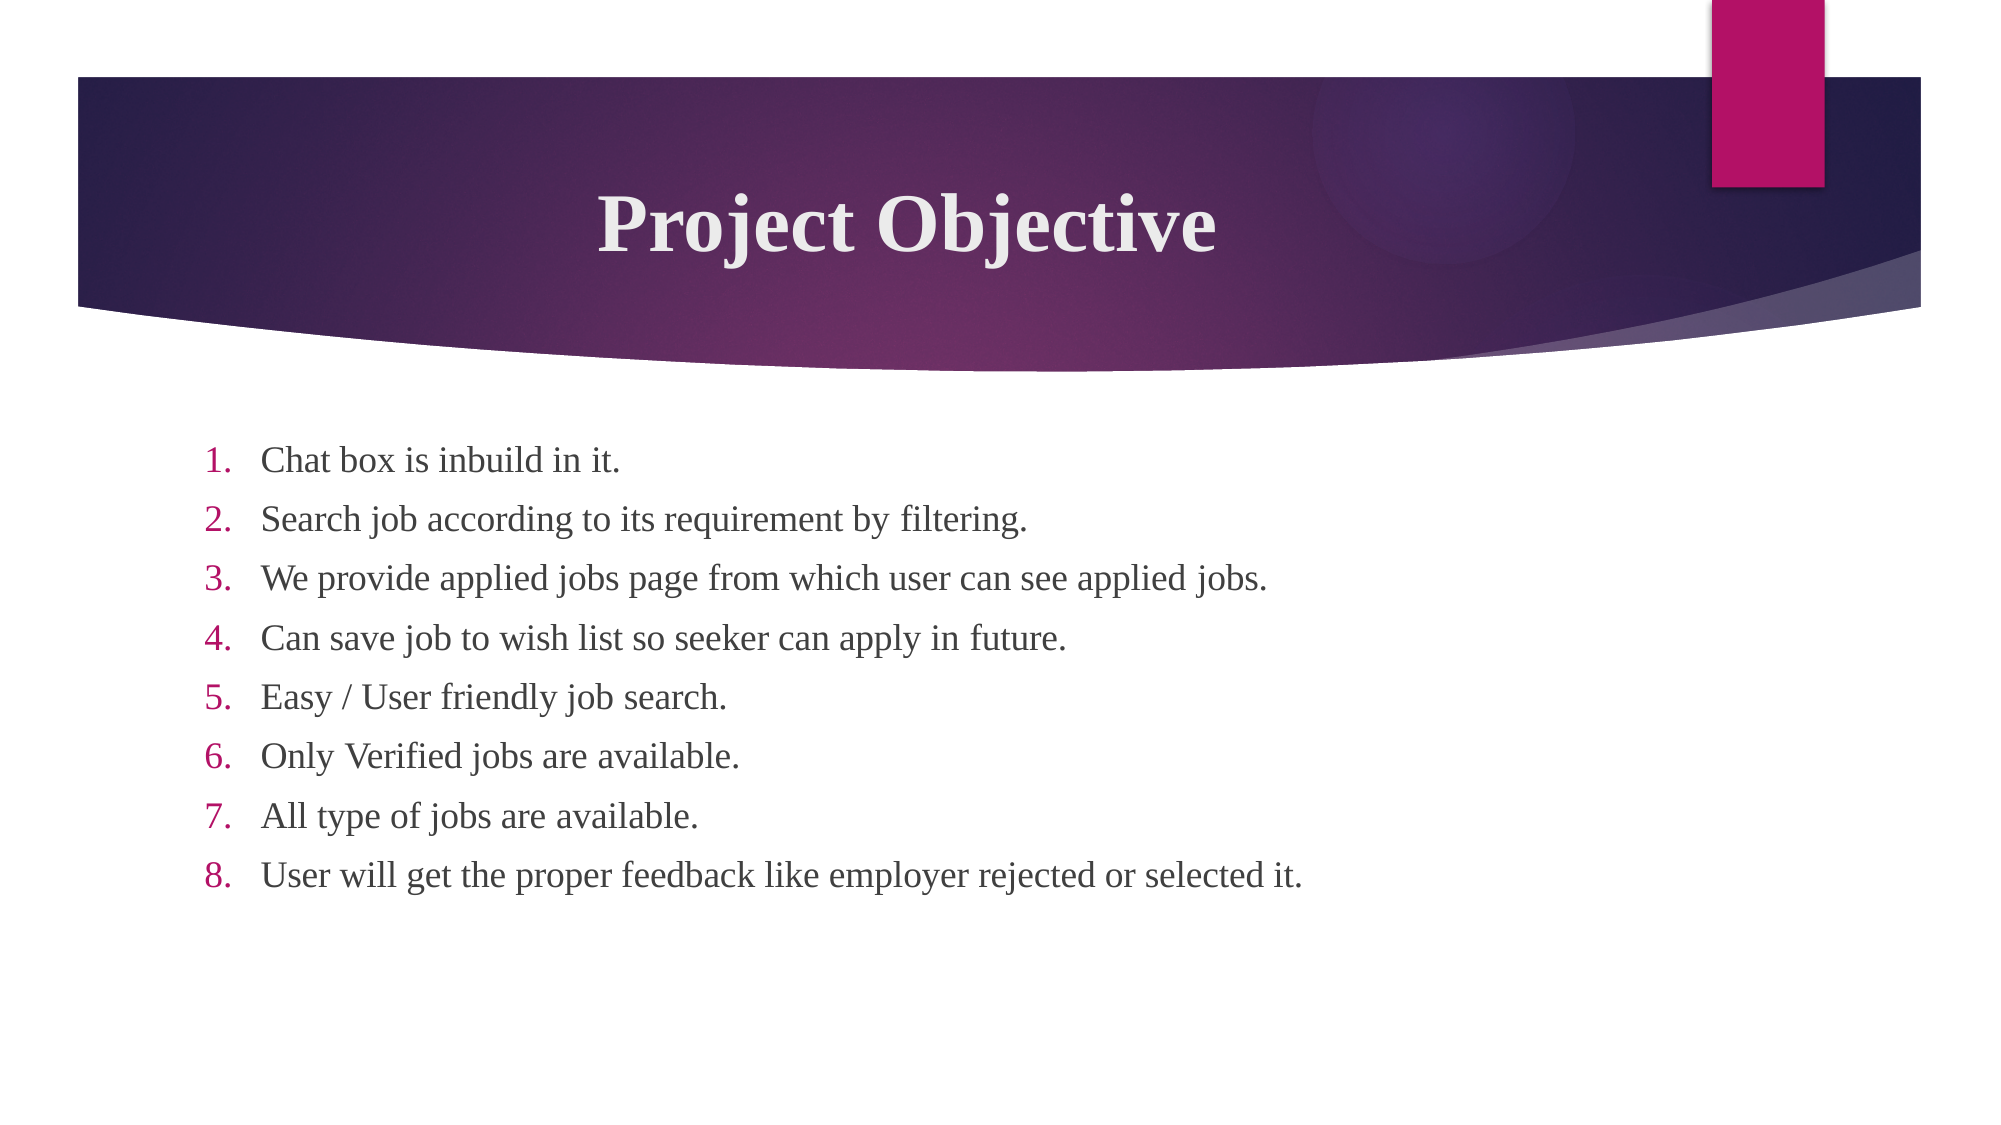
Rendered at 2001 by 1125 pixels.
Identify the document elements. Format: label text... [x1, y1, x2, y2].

list Chat box is inbuild in it. Search job according to its requirement by filtering. We provide applied jobs page from which user can see applied jobs. Can save job to wish list so seeker can apply in future. Easy / User friendly job search. Only Verified jobs are available. All type of jobs are available. User will get the proper feedback like employer rejected or selected it. [189, 427, 1638, 988]
title Project Objective [189, 159, 1627, 276]
